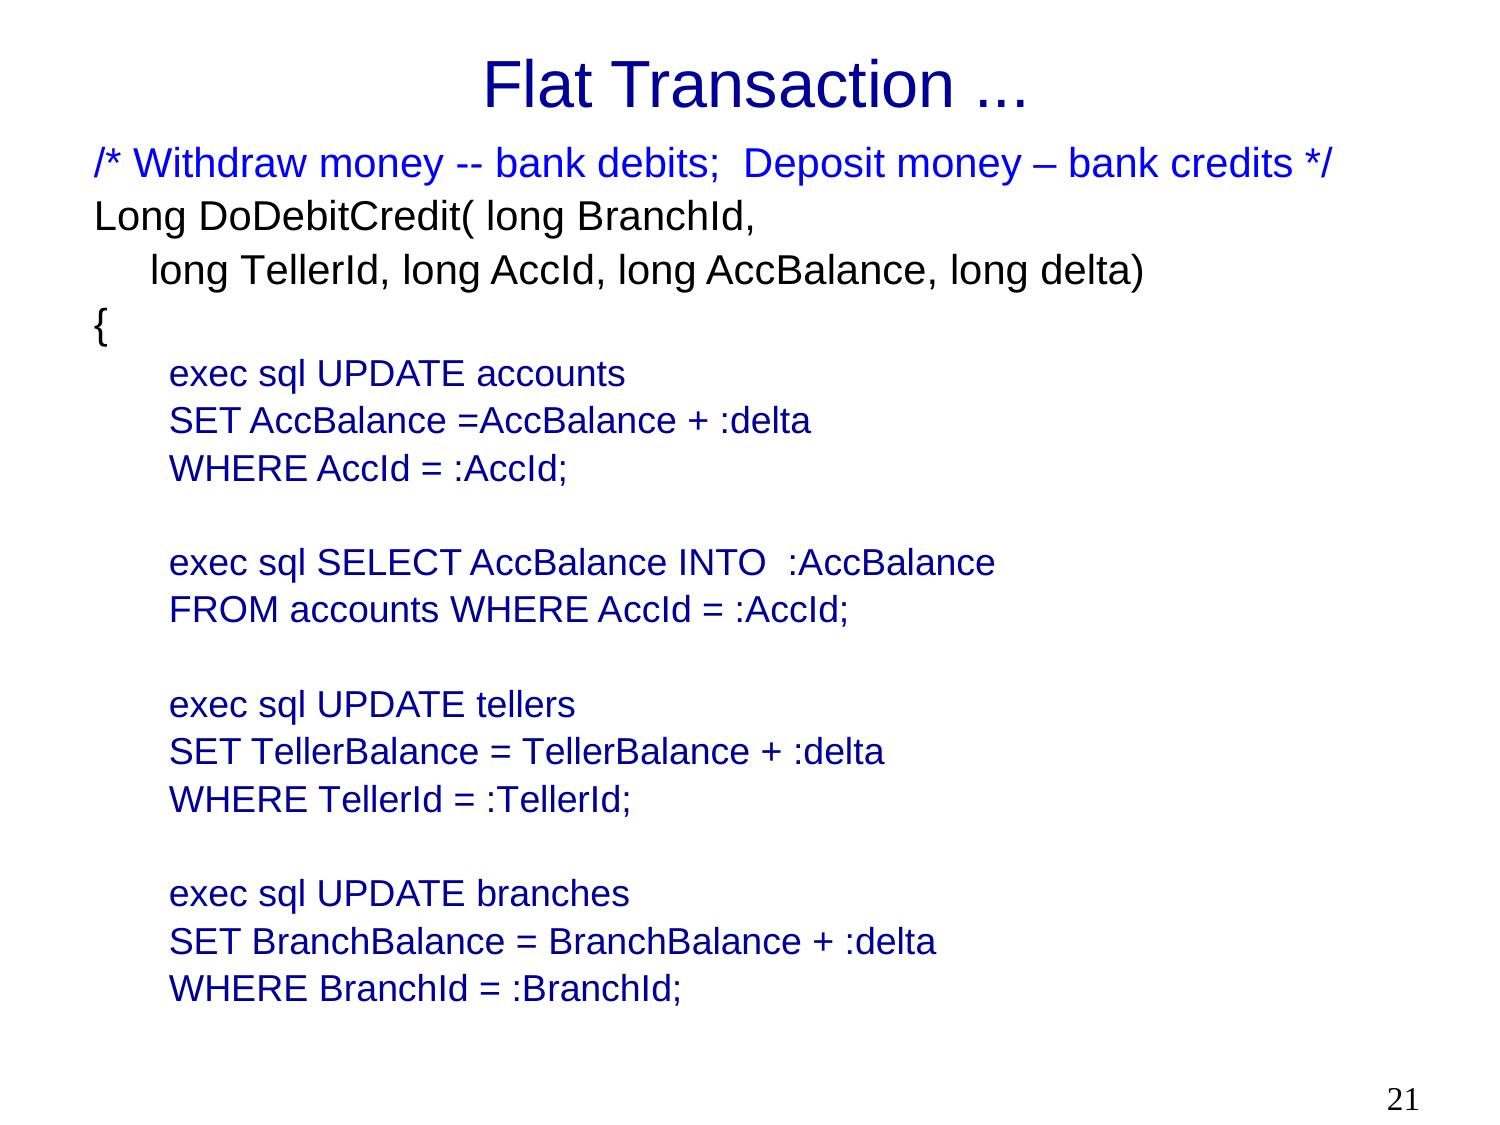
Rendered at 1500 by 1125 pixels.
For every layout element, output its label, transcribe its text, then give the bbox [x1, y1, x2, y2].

list /* Withdraw money -- bank debits; Deposit money – bank credits */ Long DoDebitCredit( long BranchId, long TellerId, long AccId, long AccBalance, long delta) { exec sql UPDATE accounts SET AccBalance =AccBalance + :delta WHERE AccId = :AccId; exec sql SELECT AccBalance INTO :AccBalance FROM accounts WHERE AccId = :AccId; exec sql UPDATE tellers SET TellerBalance = TellerBalance + :delta WHERE TellerId = :TellerId; exec sql UPDATE branches SET BranchBalance = BranchBalance + :delta WHERE BranchId = :BranchId; [78, 132, 1486, 1085]
title Flat Transaction ... [118, 29, 1394, 132]
